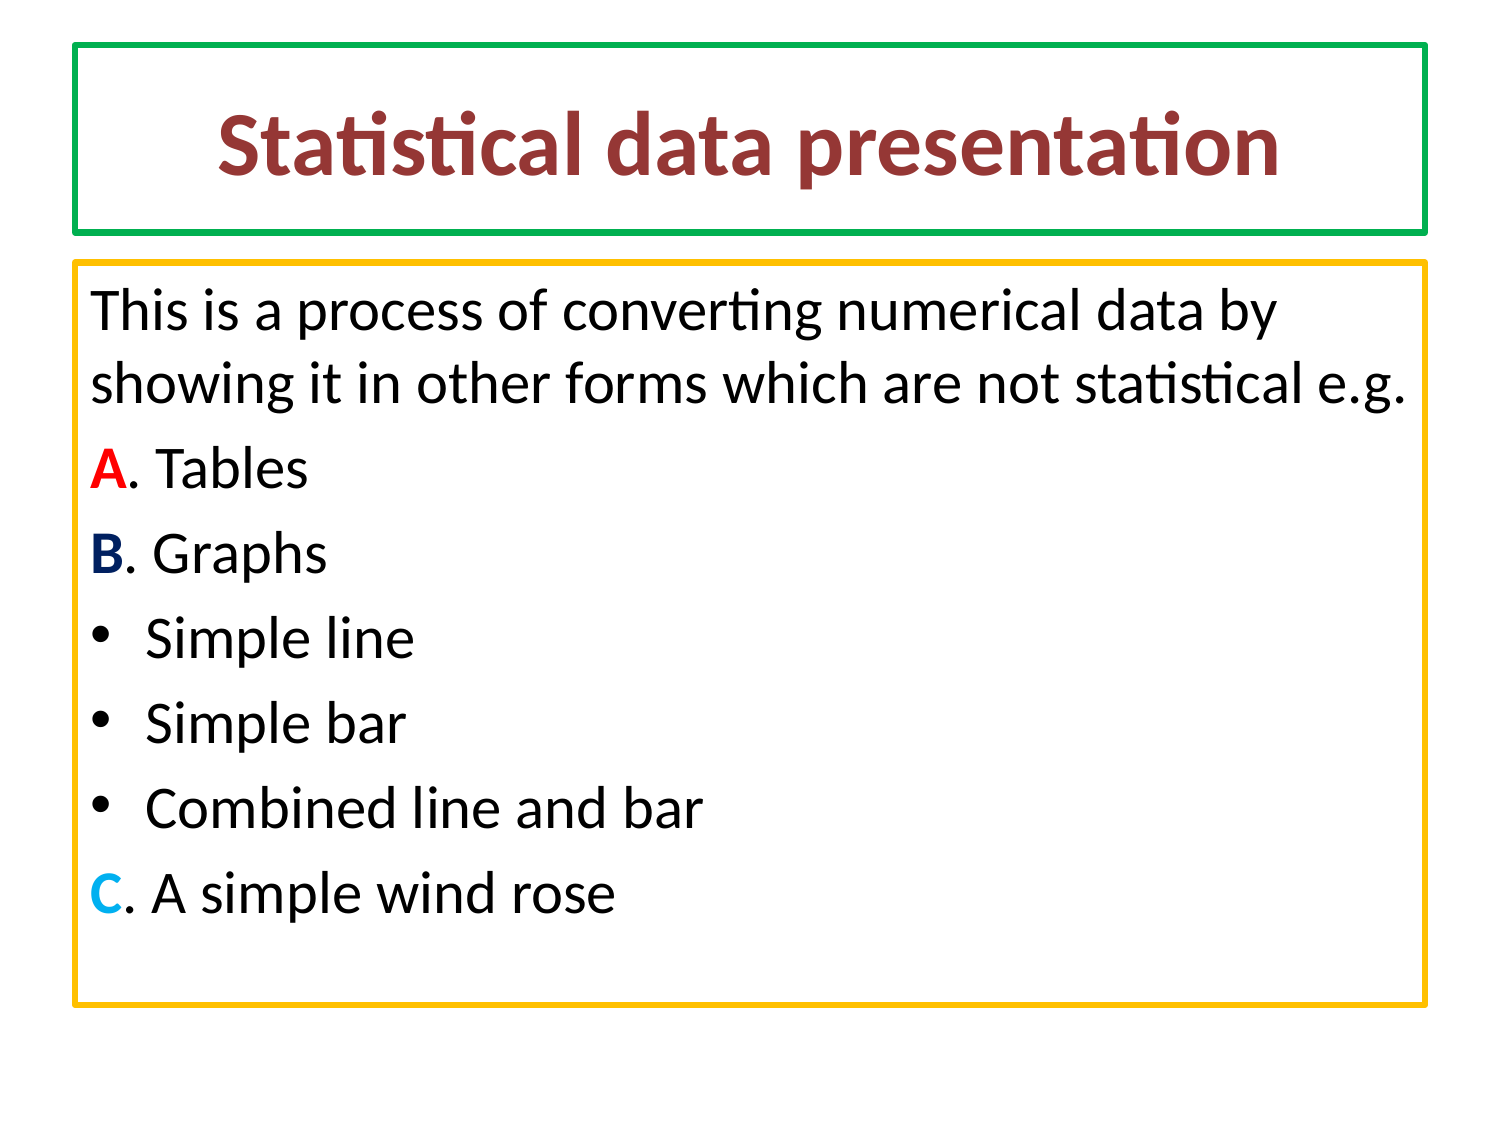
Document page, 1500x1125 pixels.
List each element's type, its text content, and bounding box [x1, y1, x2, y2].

list This is a process of converting numerical data by showing it in other forms which are not statistical e.g. A. Tables B. Graphs Simple line Simple bar Combined line and bar C. A simple wind rose [75, 262, 1425, 1005]
title Statistical data presentation [75, 45, 1425, 233]
